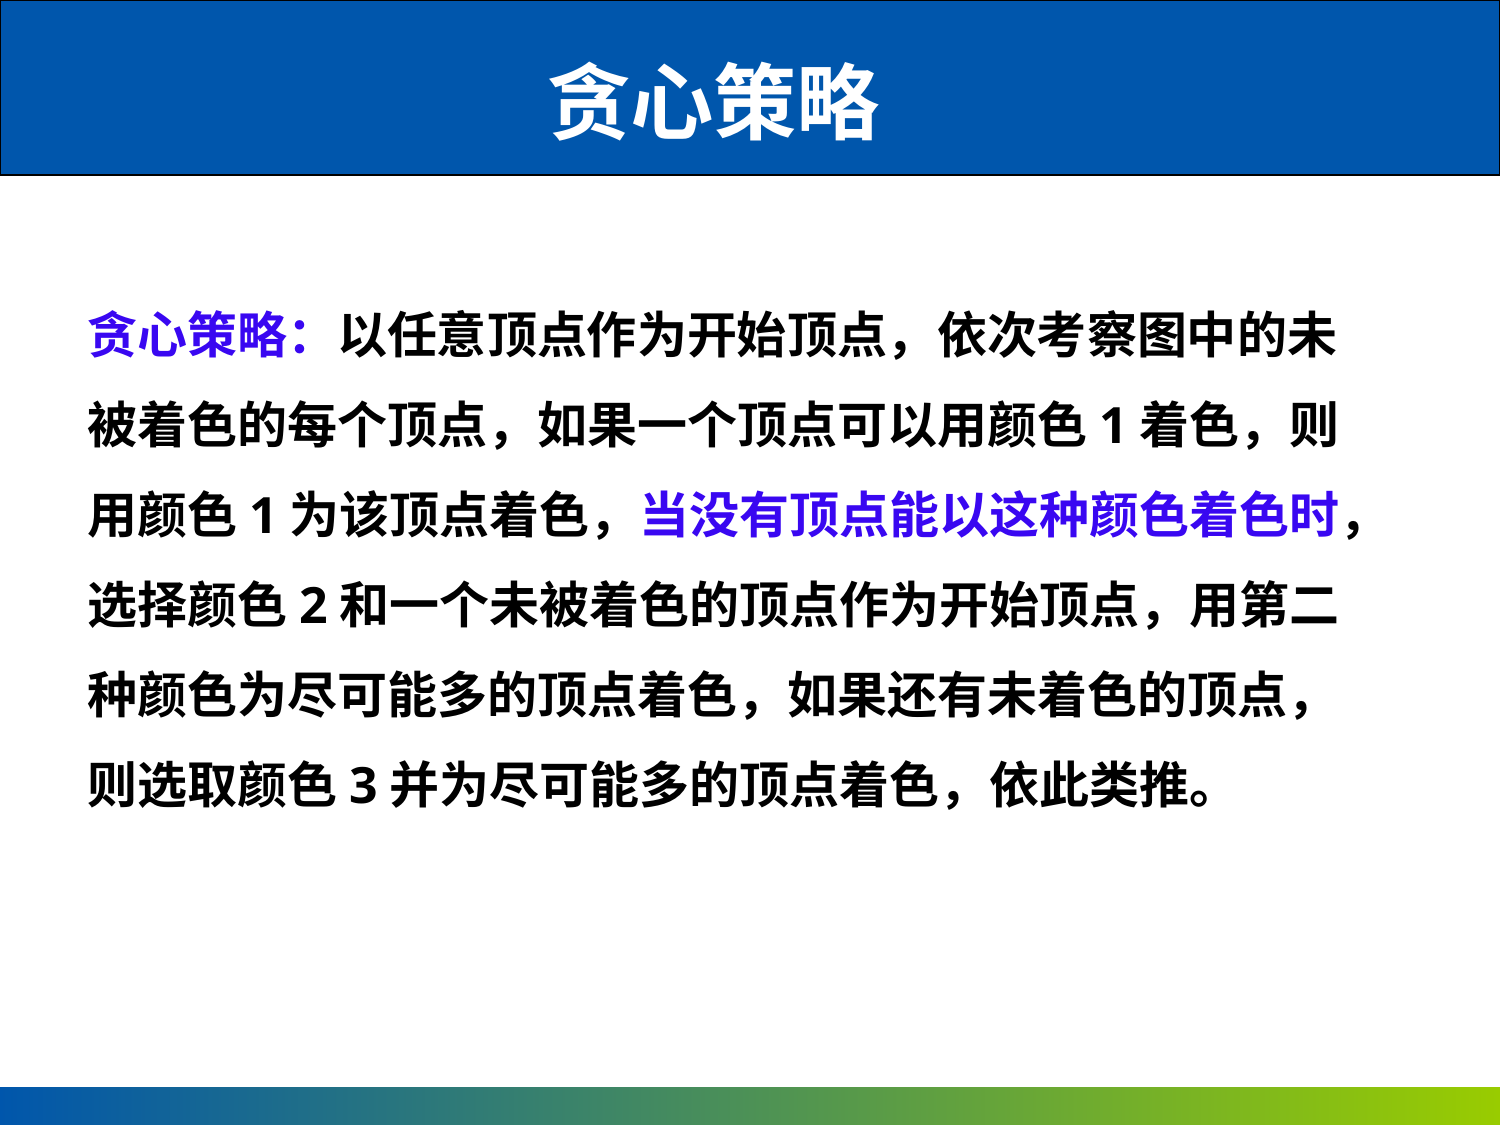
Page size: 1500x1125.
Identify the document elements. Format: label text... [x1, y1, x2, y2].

text_box 贪心策略 [458, 42, 969, 158]
text_box 贪心策略：以任意顶点作为开始顶点，依次考察图中的未被着色的每个顶点，如果一个顶点可以用颜色1着色，则用颜色1为该顶点着色，当没有顶点能以这种颜色着色时，选择颜色2和一个未被着色的顶点作为开始顶点，用第二种颜色为尽可能多的顶点着色，如果还有未着色的顶点，则选取颜色3并为尽可能多的顶点着色，依此类推。 [72, 266, 1386, 822]
